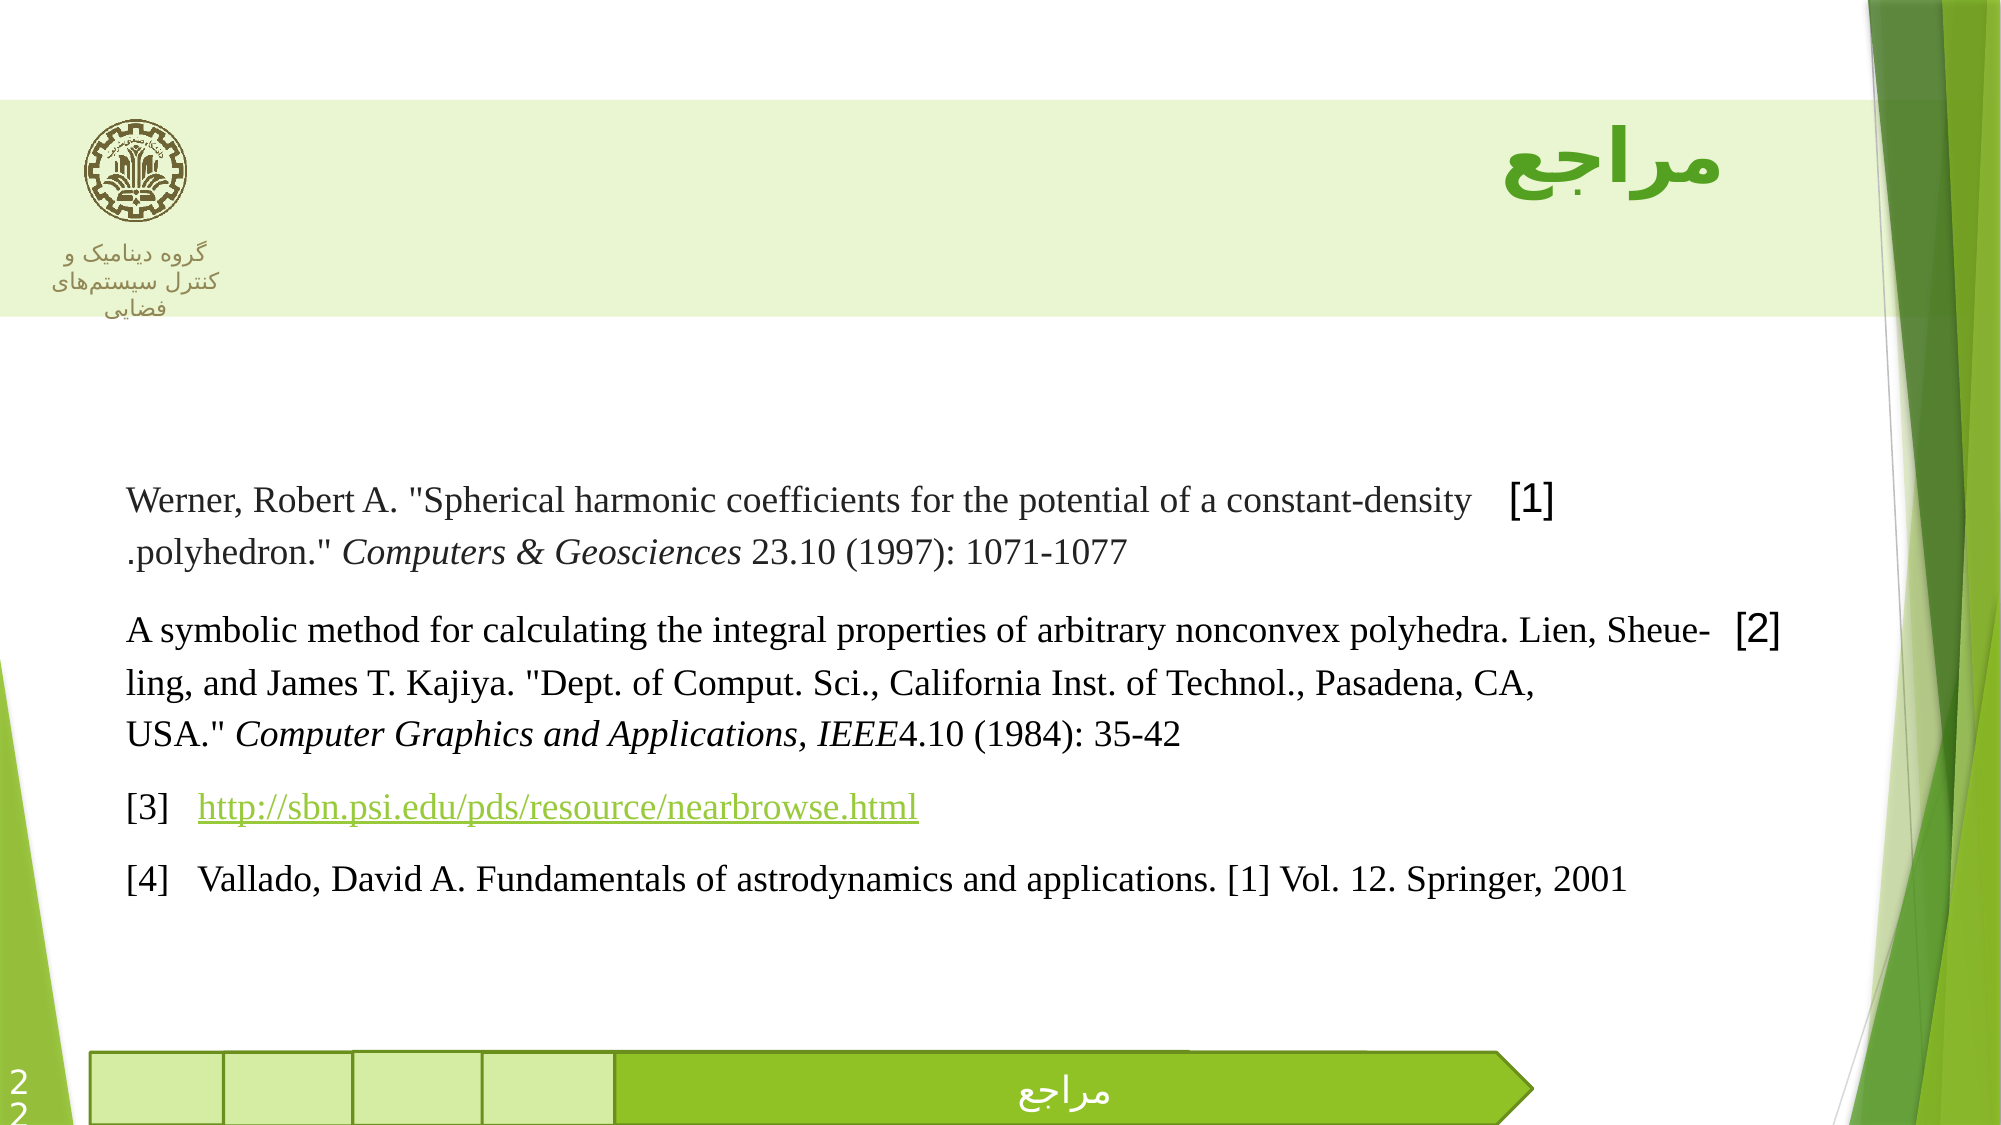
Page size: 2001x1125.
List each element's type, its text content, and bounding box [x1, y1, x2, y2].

text_box مراجع [613, 1050, 1534, 1125]
text_box [221, 1050, 351, 1125]
slide_number 22 [7, 1050, 67, 1111]
text_box [480, 1050, 614, 1125]
text_box [351, 1049, 1189, 1125]
text_box [1] Werner, Robert A. "Spherical harmonic coefficients for the potential of a constant-density polyhedron." Computers & Geosciences 23.10 (1997): 1071-1077. [2] A symbolic method for calculating the integral properties of arbitrary nonconvex polyhedra. Lien, Sheue-ling, and James T. Kajiya. "Dept. of Comput. Sci., California Inst. of Technol., Pasadena, CA, USA." Computer Graphics and Applications, IEEE4.10 (1984): 35-42 [3] http://sbn.psi.edu/pds/resource/nearbrowse.html [4] Vallado, David A. Fundamentals of astrodynamics and applications. [1] Vol. 12. Springer, 2001 [111, 455, 1801, 907]
text_box [88, 1050, 223, 1125]
title مراجع [111, 99, 1741, 317]
